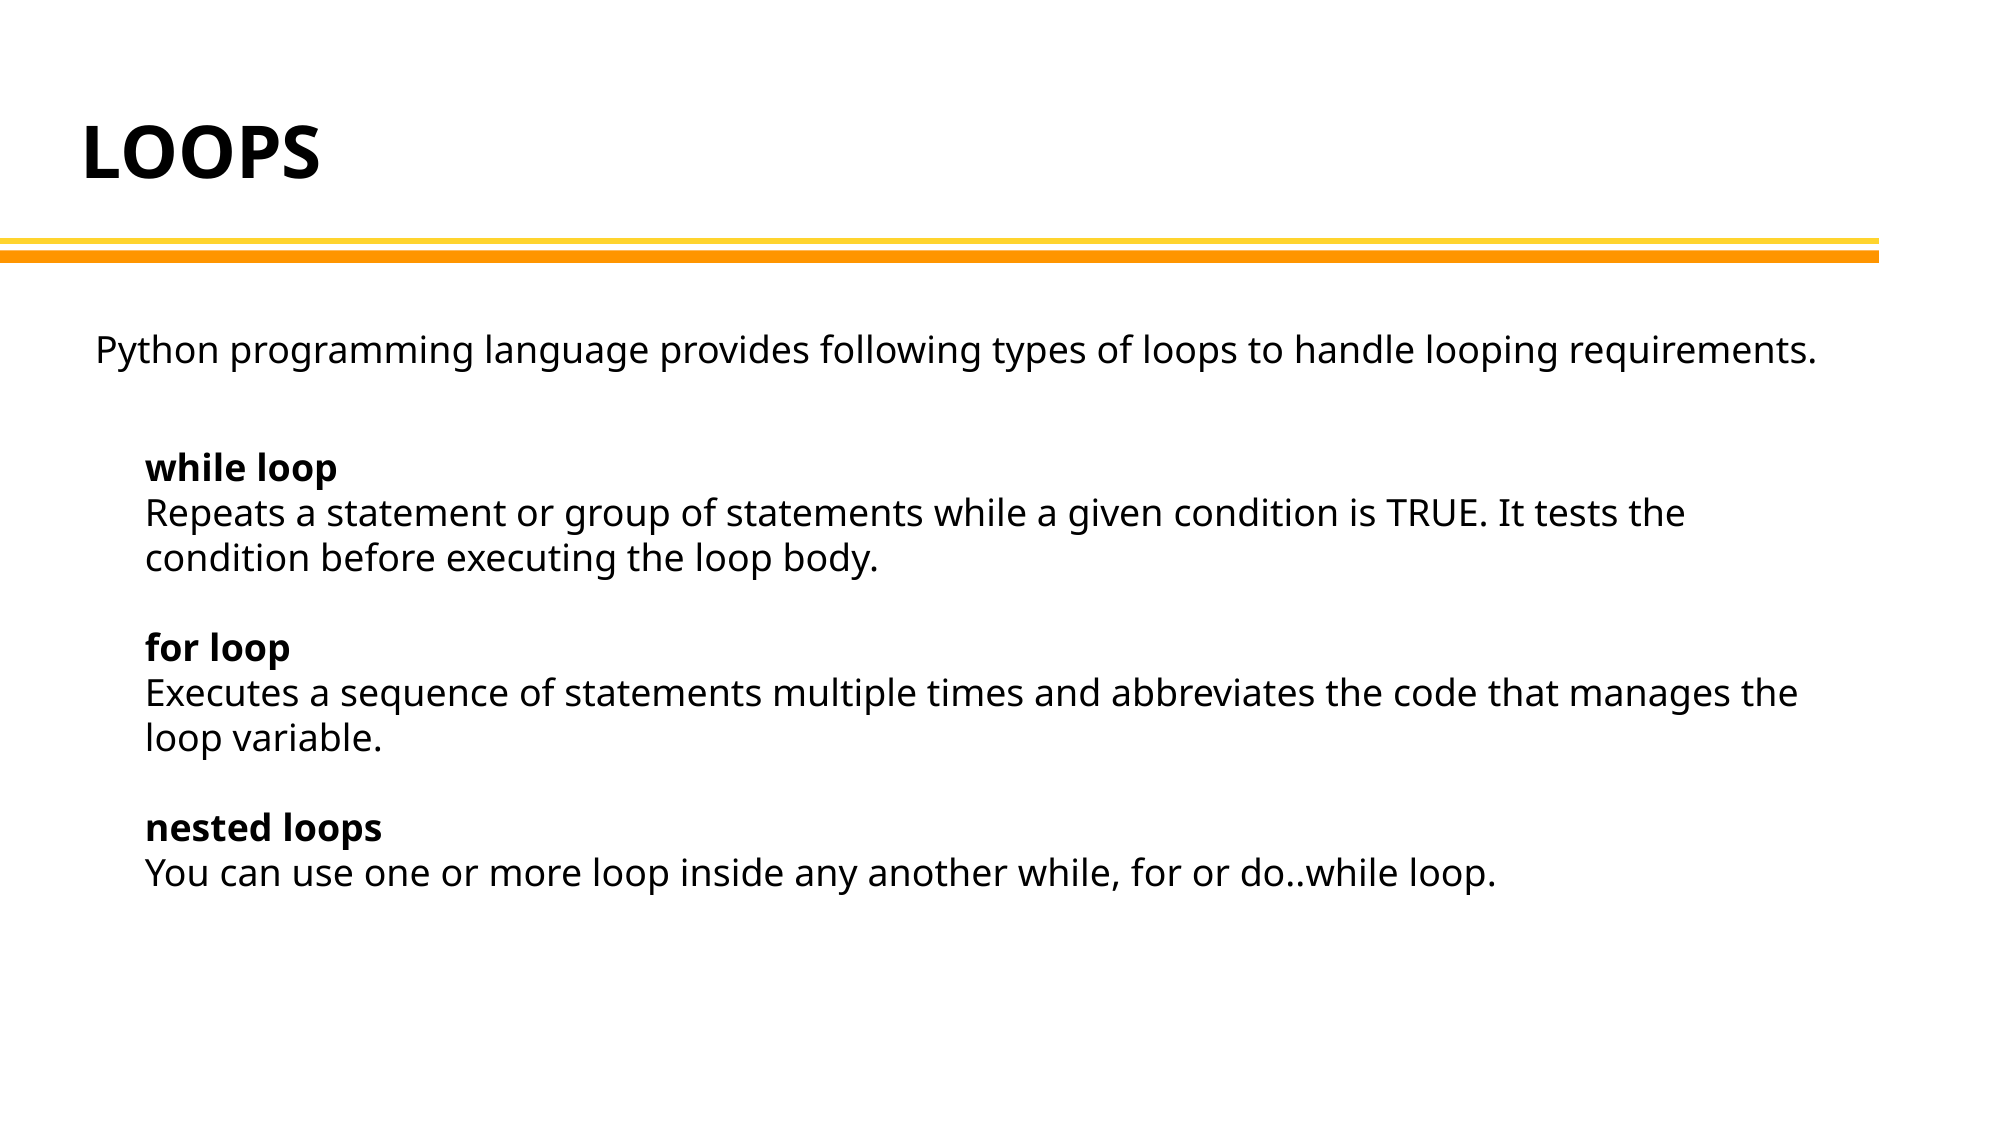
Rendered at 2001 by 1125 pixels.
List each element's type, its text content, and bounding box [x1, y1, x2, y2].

text_box LOOPS [80, 105, 1261, 201]
text_box Python programming language provides following types of loops to handle looping requirements. [80, 319, 1866, 379]
text_box [0, 249, 1880, 264]
text_box while loop Repeats a statement or group of statements while a given condition is TRUE. It tests the condition before executing the loop body. for loop Executes a sequence of statements multiple times and abbreviates the code that manages the loop variable. nested loops You can use one or more loop inside any another while, for or do..while loop. [130, 436, 1816, 946]
